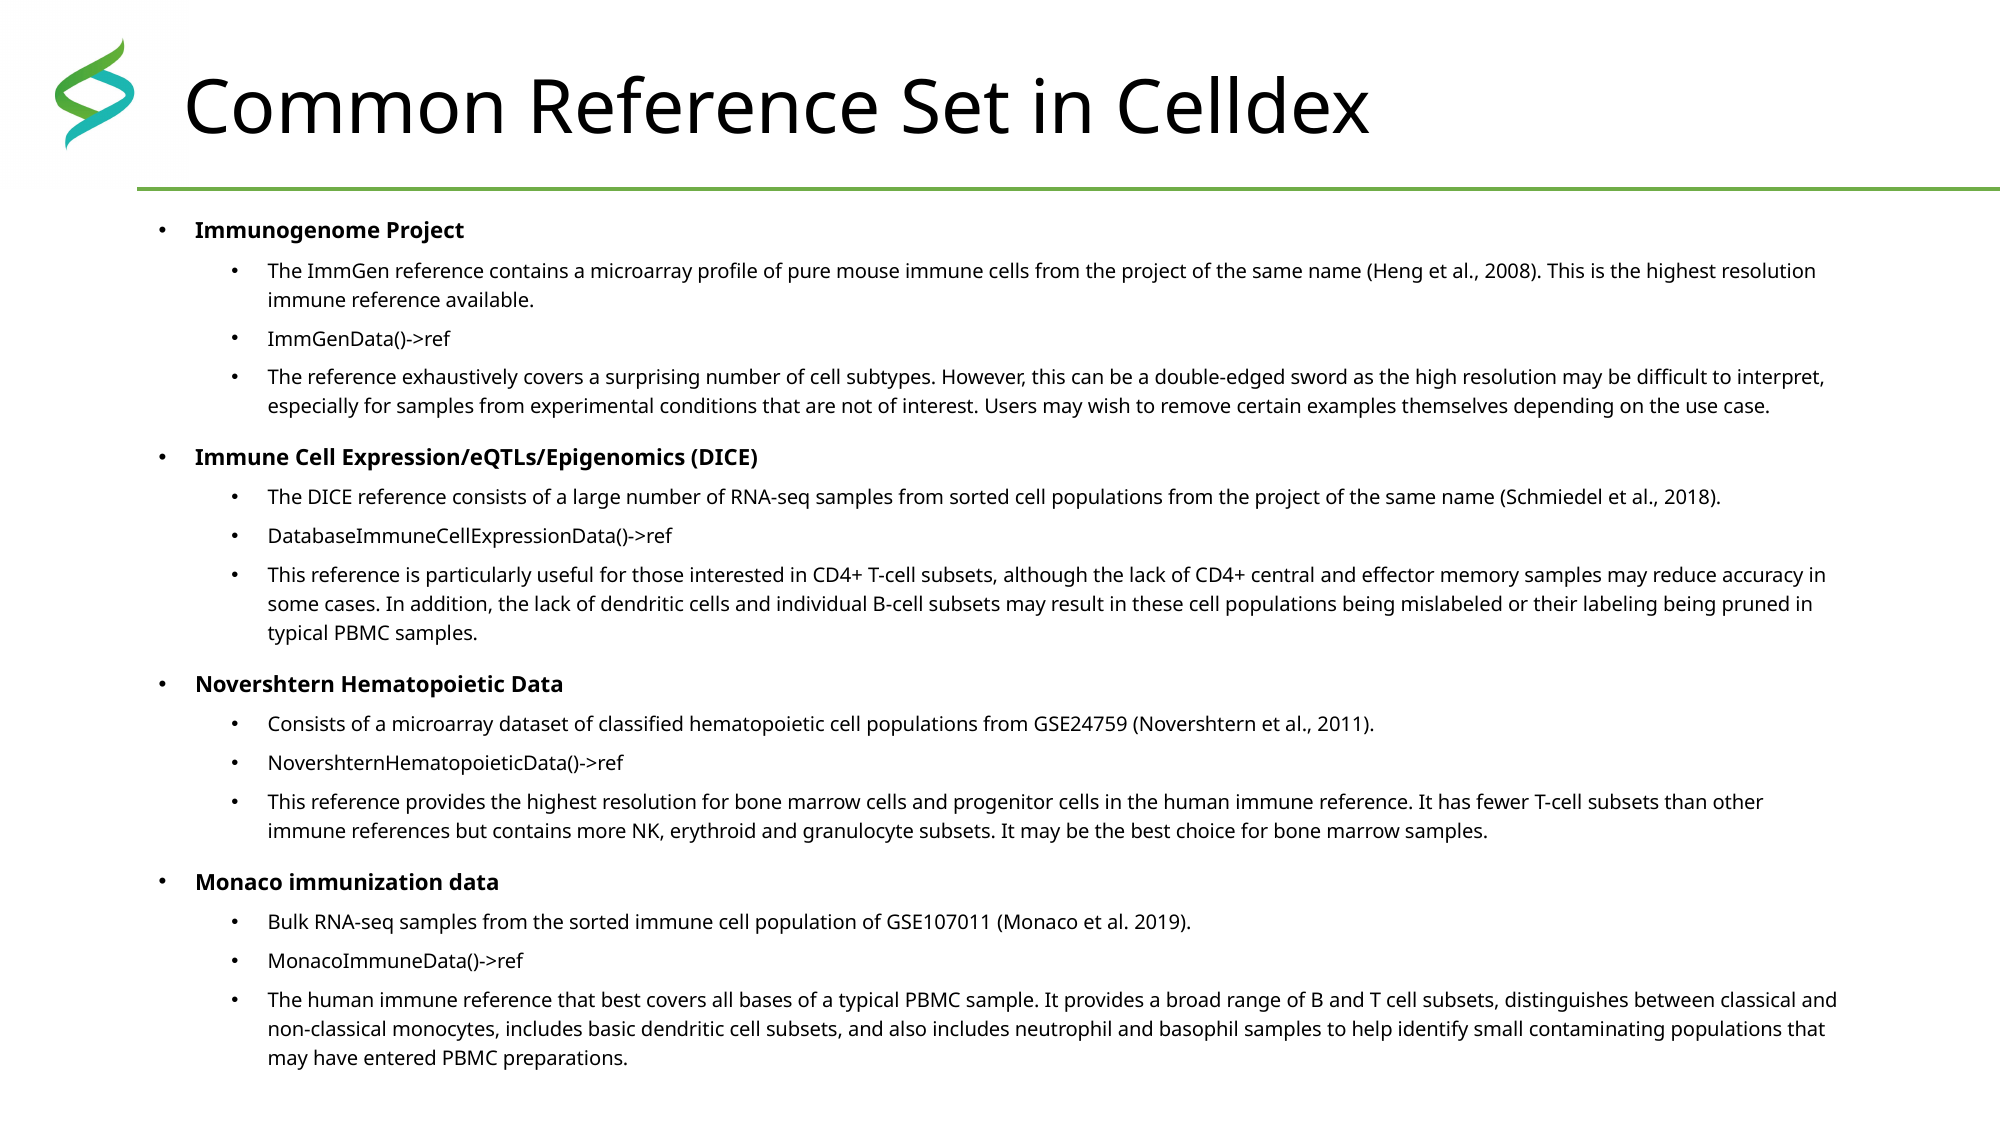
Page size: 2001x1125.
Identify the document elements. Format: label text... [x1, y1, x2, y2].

title Common Reference Set in Celldex [168, 45, 1894, 175]
list Immunogenome Project The ImmGen reference contains a microarray profile of pure mouse immune cells from the project of the same name (Heng et al., 2008). This is the highest resolution immune reference available. ImmGenData()->ref The reference exhaustively covers a surprising number of cell subtypes. However, this can be a double-edged sword as the high resolution may be difficult to interpret, especially for samples from experimental conditions that are not of interest. Users may wish to remove certain examples themselves depending on the use case. Immune Cell Expression/eQTLs/Epigenomics (DICE) The DICE reference consists of a large number of RNA-seq samples from sorted cell populations from the project of the same name (Schmiedel et al., 2018). DatabaseImmuneCellExpressionData()->ref This reference is particularly useful for those interested in CD4+ T-cell subsets, although the lack of CD4+ central and effector memory samples may reduce accuracy in some cases. In addition, the lack of dendritic cells and individual B-cell subsets may result in these cell populations being mislabeled or their labeling being pruned in typical PBMC samples. Novershtern Hematopoietic Data Consists of a microarray dataset of classified hematopoietic cell populations from GSE24759 (Novershtern et al., 2011). NovershternHematopoieticData()->ref This reference provides the highest resolution for bone marrow cells and progenitor cells in the human immune reference. It has fewer T-cell subsets than other immune references but contains more NK, erythroid and granulocyte subsets. It may be the best choice for bone marrow samples. Monaco immunization data Bulk RNA-seq samples from the sorted immune cell population of GSE107011 (Monaco et al. 2019). MonacoImmuneData()->ref The human immune reference that best covers all bases of a typical PBMC sample. It provides a broad range of B and T cell subsets, distinguishes between classical and non-classical monocytes, includes basic dendritic cell subsets, and also includes neutrophil and basophil samples to help identify small contaminating populations that may have entered PBMC preparations. [143, 203, 1857, 1098]
picture [0, 0, 189, 189]
